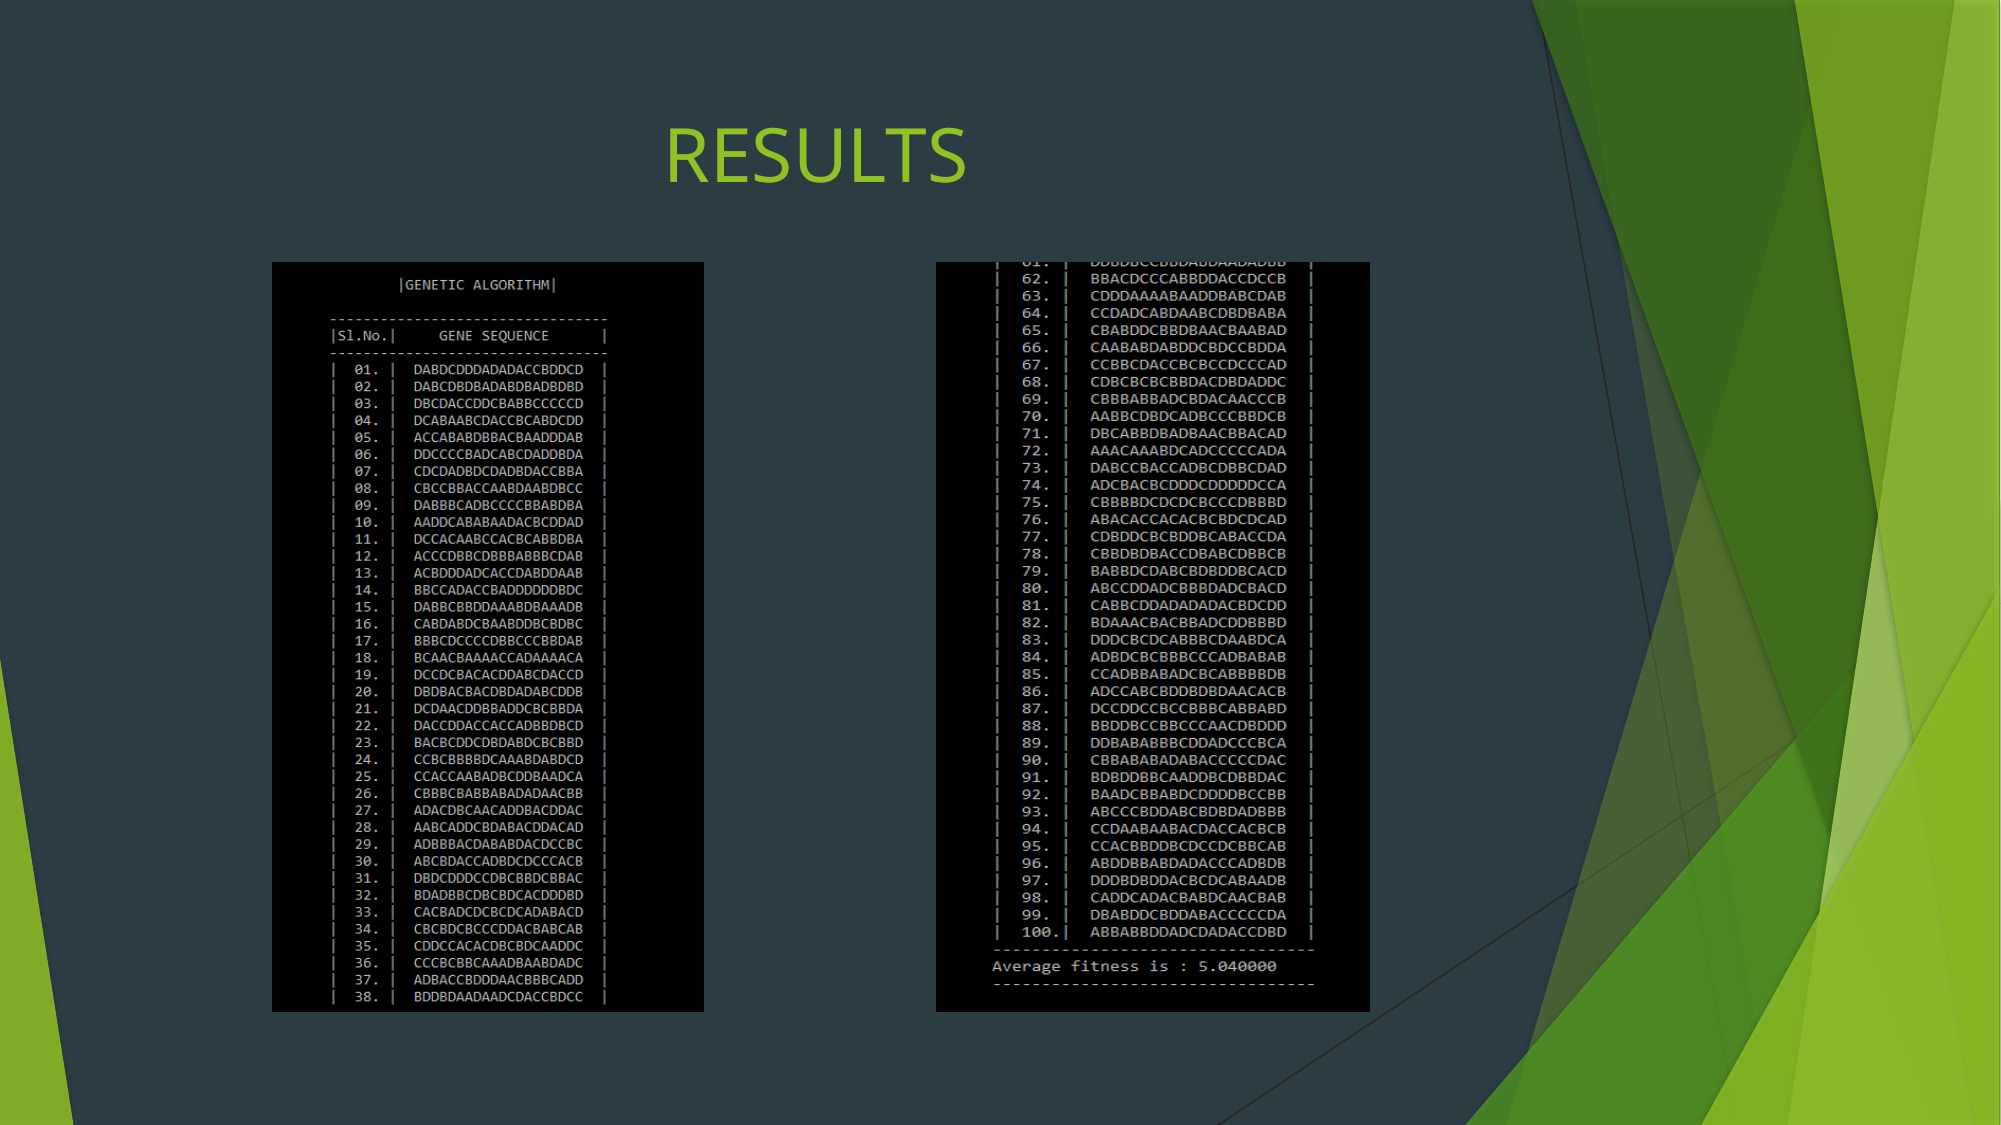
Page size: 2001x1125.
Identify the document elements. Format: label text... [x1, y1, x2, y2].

picture [271, 261, 705, 1013]
title RESULTS [111, 99, 1522, 317]
picture [936, 261, 1370, 1013]
